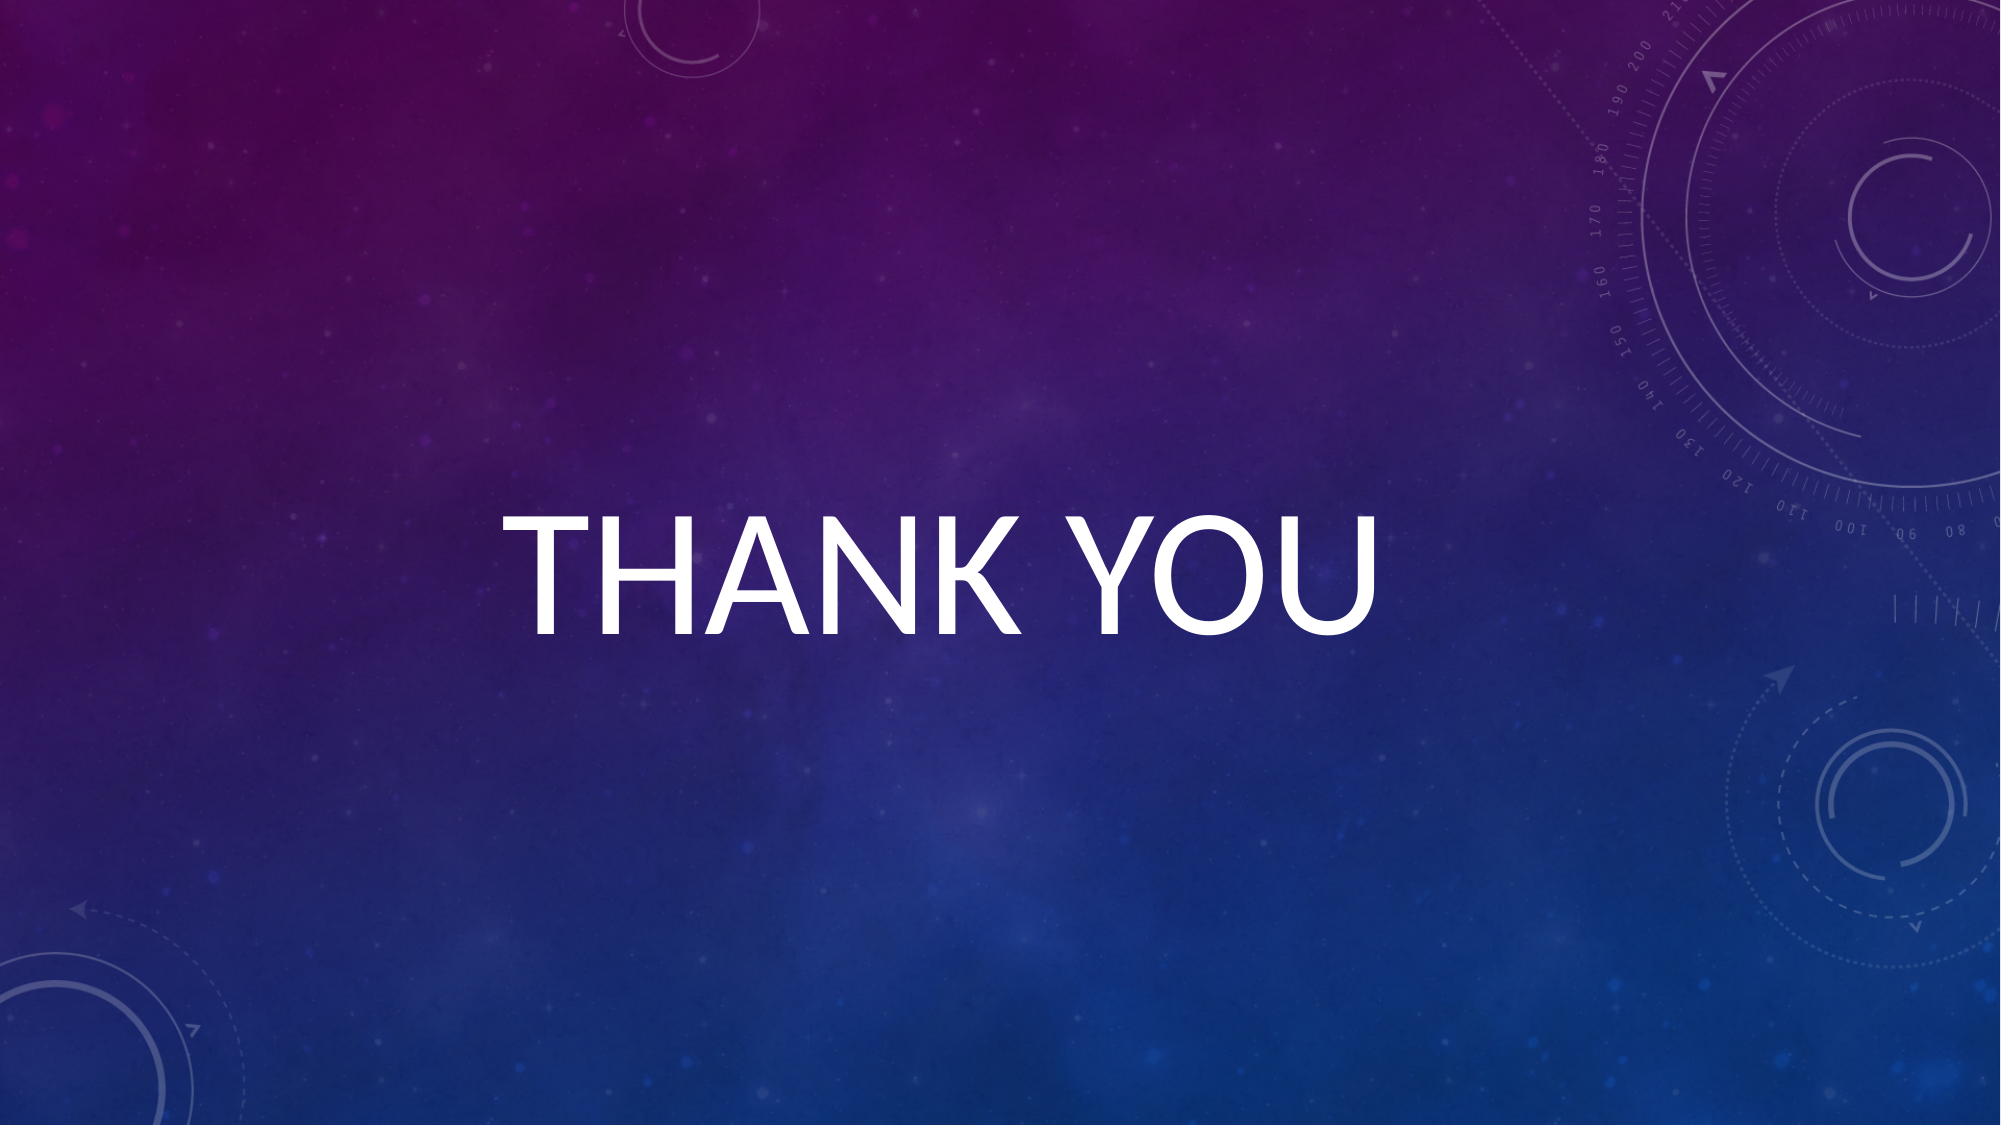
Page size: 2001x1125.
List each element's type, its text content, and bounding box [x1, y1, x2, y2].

text_box THANK YOU [486, 443, 1776, 679]
picture [0, 0, 2001, 1125]
